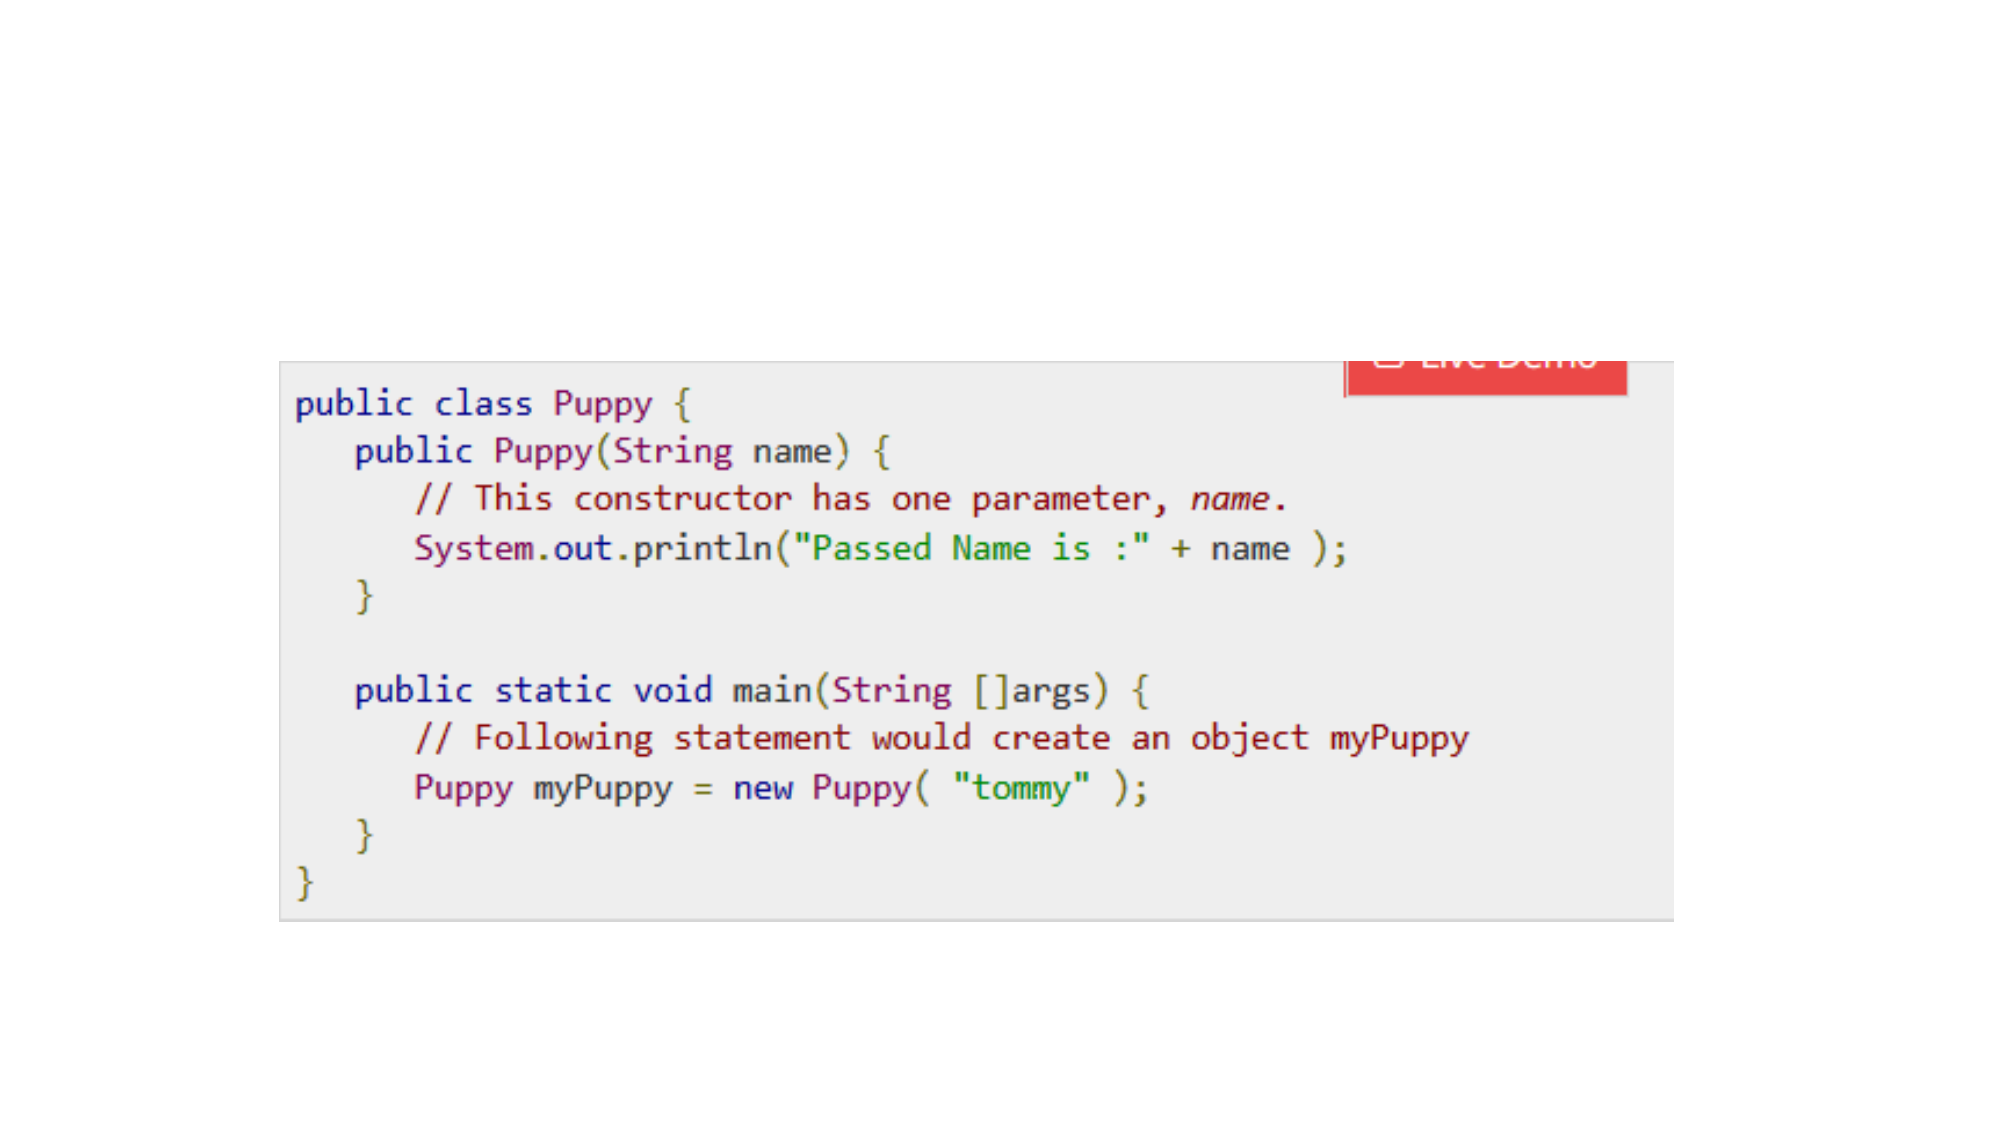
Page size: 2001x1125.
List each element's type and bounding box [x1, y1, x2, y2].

picture [279, 361, 1674, 922]
